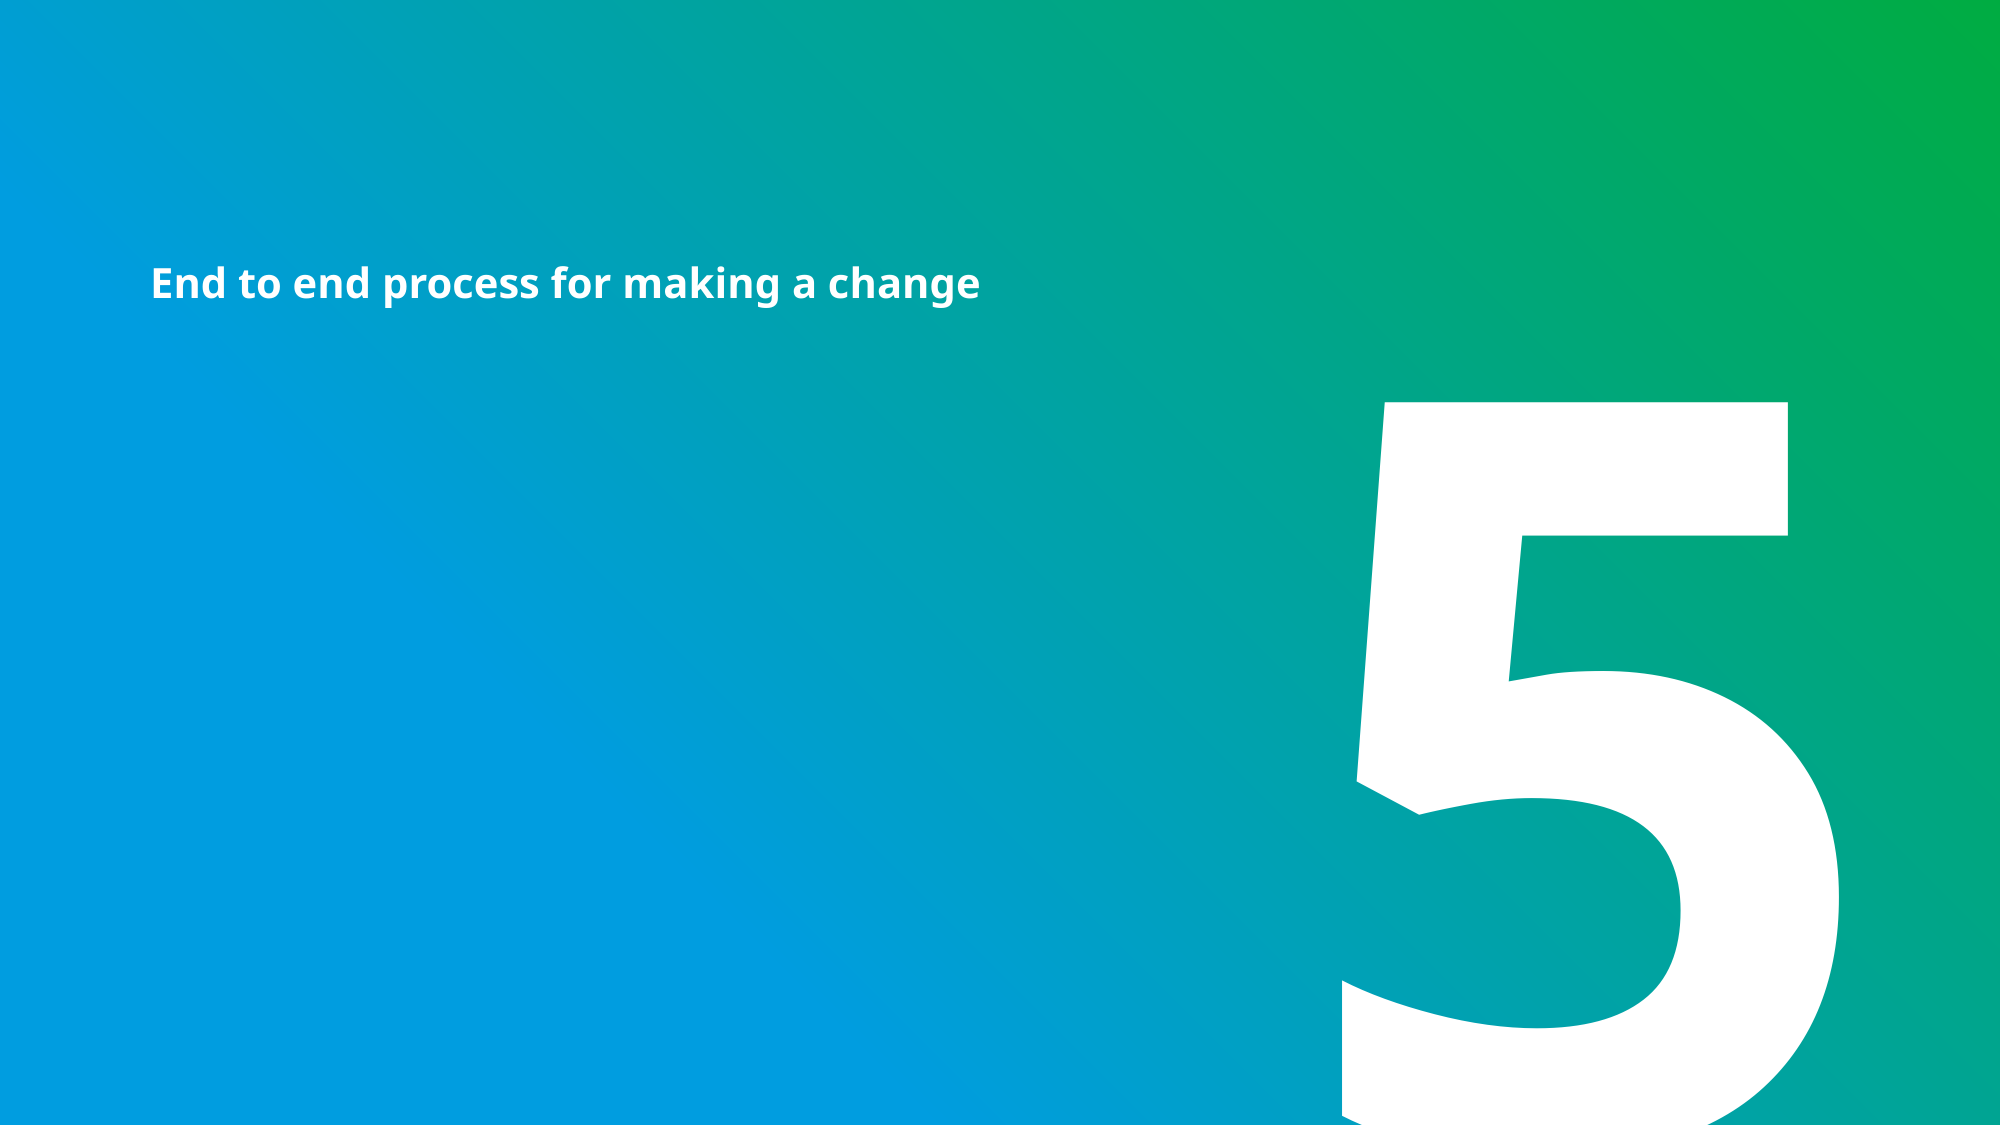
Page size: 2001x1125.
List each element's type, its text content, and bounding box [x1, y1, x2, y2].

list End to end process for making a change [150, 257, 1424, 304]
list 5 [847, 431, 1887, 1125]
